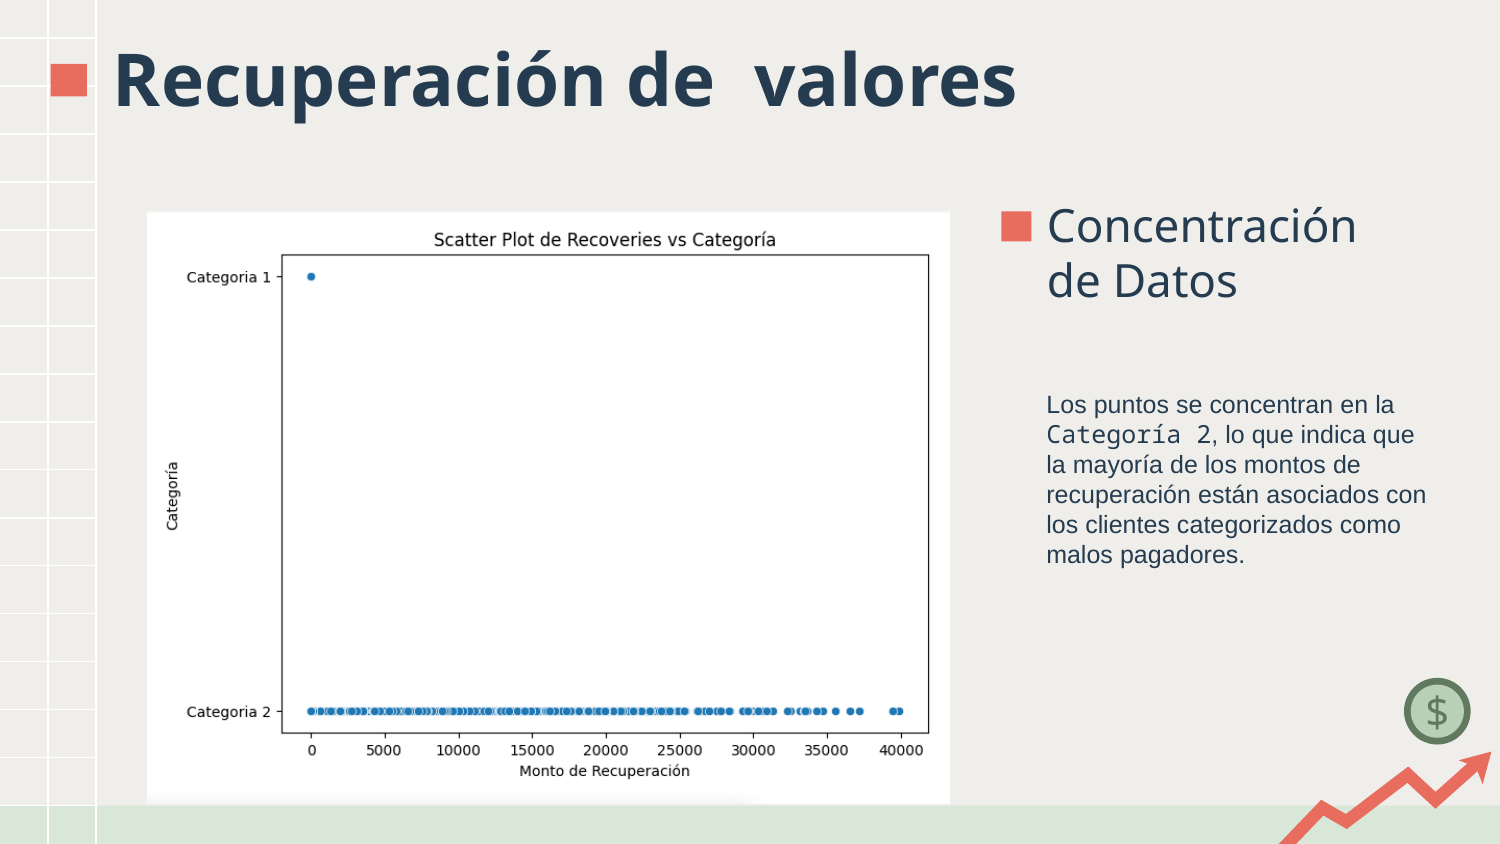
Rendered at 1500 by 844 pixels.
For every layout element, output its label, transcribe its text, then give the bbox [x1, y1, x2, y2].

text_box [50, 63, 87, 97]
picture [147, 211, 950, 804]
title Concentración de Datos [1031, 248, 1415, 322]
text_box Los puntos se concentran en la Categoría 2, lo que indica que la mayoría de los montos de recuperación están asociados con los clientes categorizados como malos pagadores. [1031, 373, 1448, 507]
title Recuperación de valores [97, 18, 1076, 110]
text_box [1001, 211, 1032, 242]
